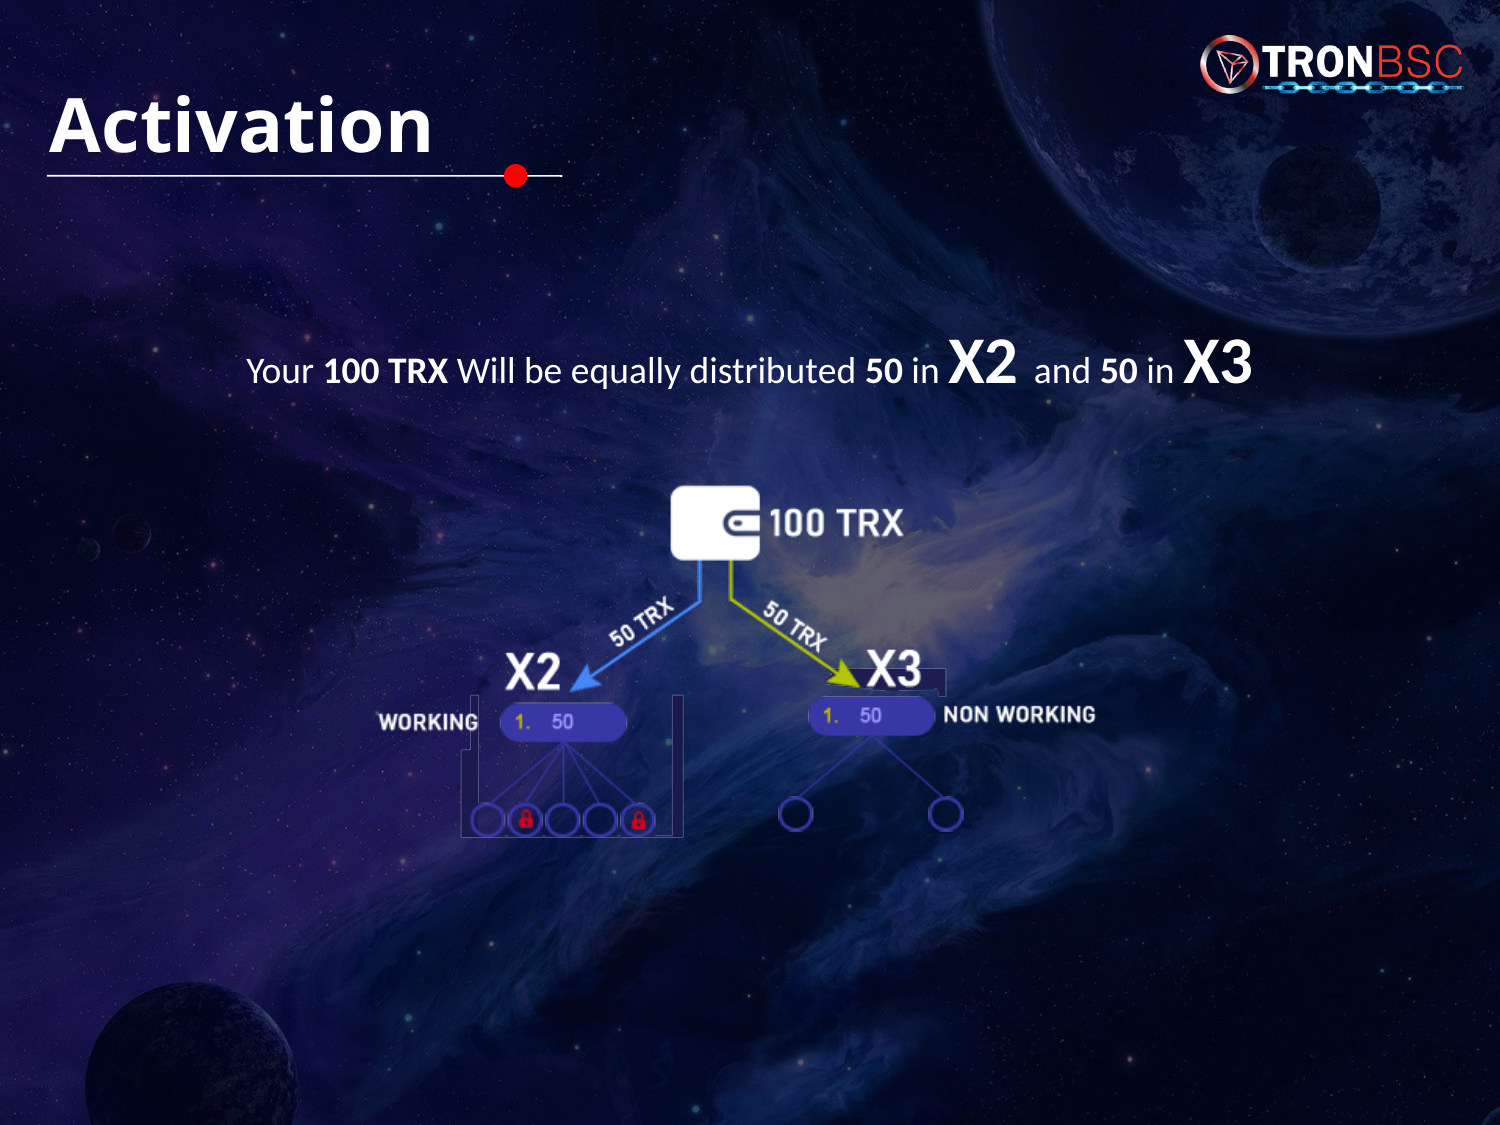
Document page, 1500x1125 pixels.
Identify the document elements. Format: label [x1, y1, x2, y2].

picture [0, 0, 1500, 1125]
text_box [46, 163, 563, 188]
